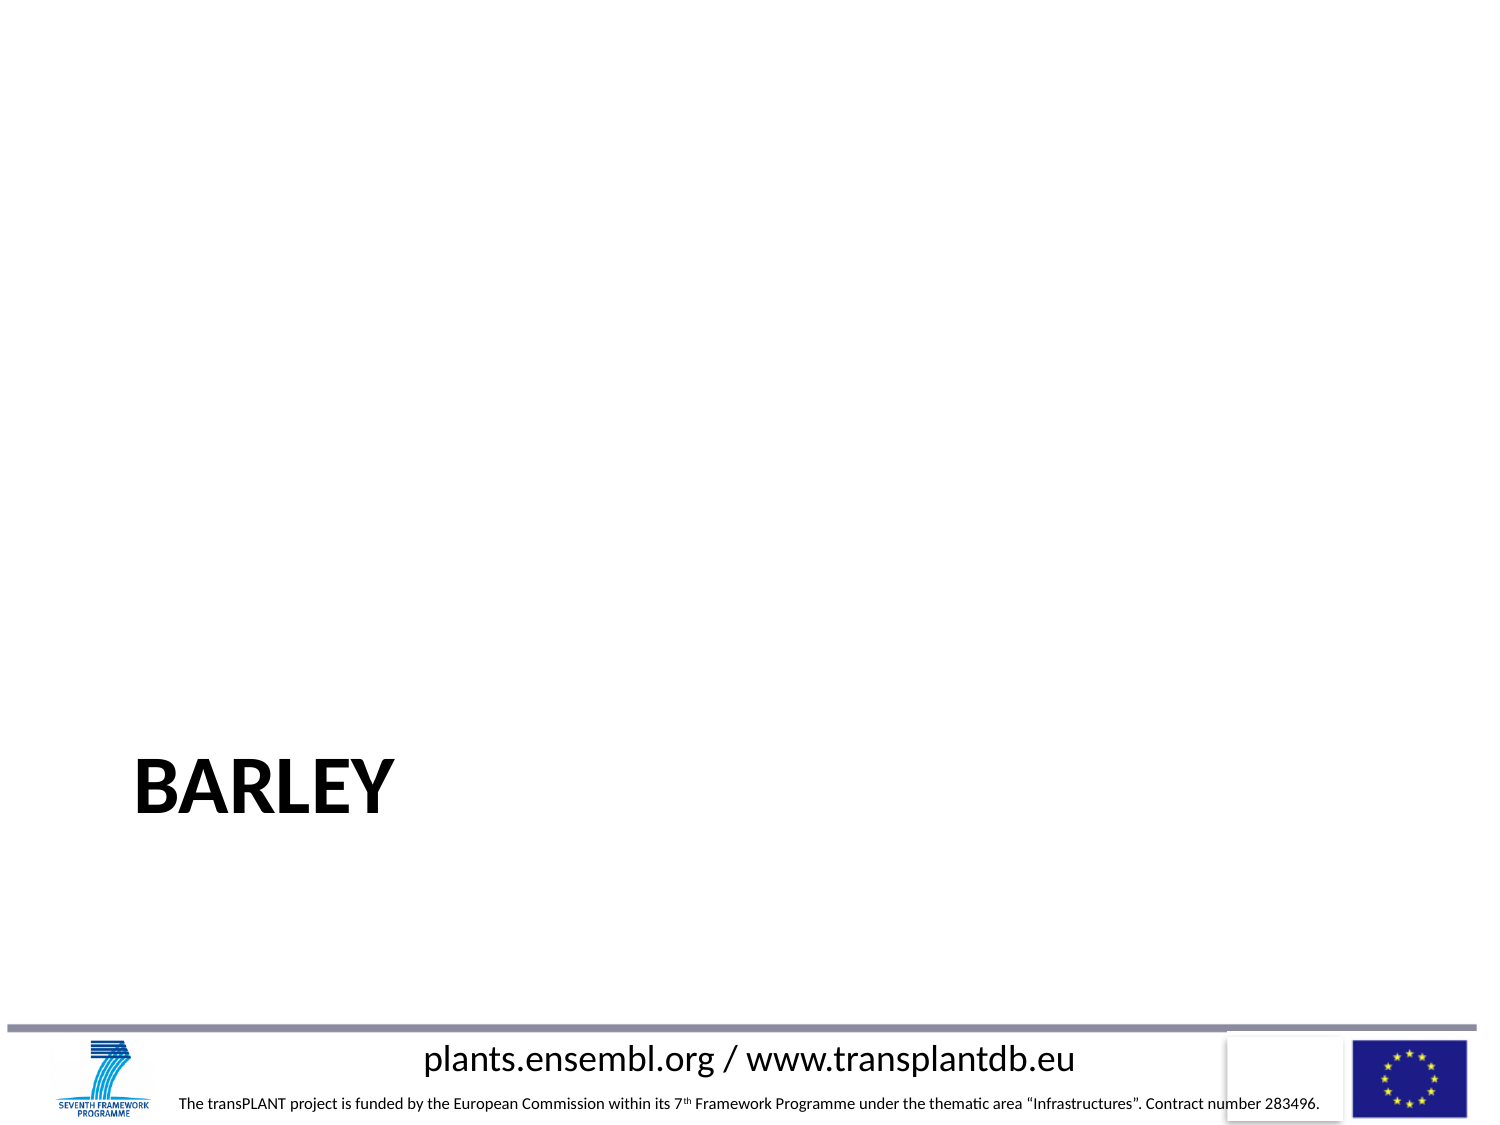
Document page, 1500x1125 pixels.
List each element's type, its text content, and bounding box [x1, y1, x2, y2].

picture [0, 1015, 1500, 1125]
title Barley [118, 722, 1394, 947]
